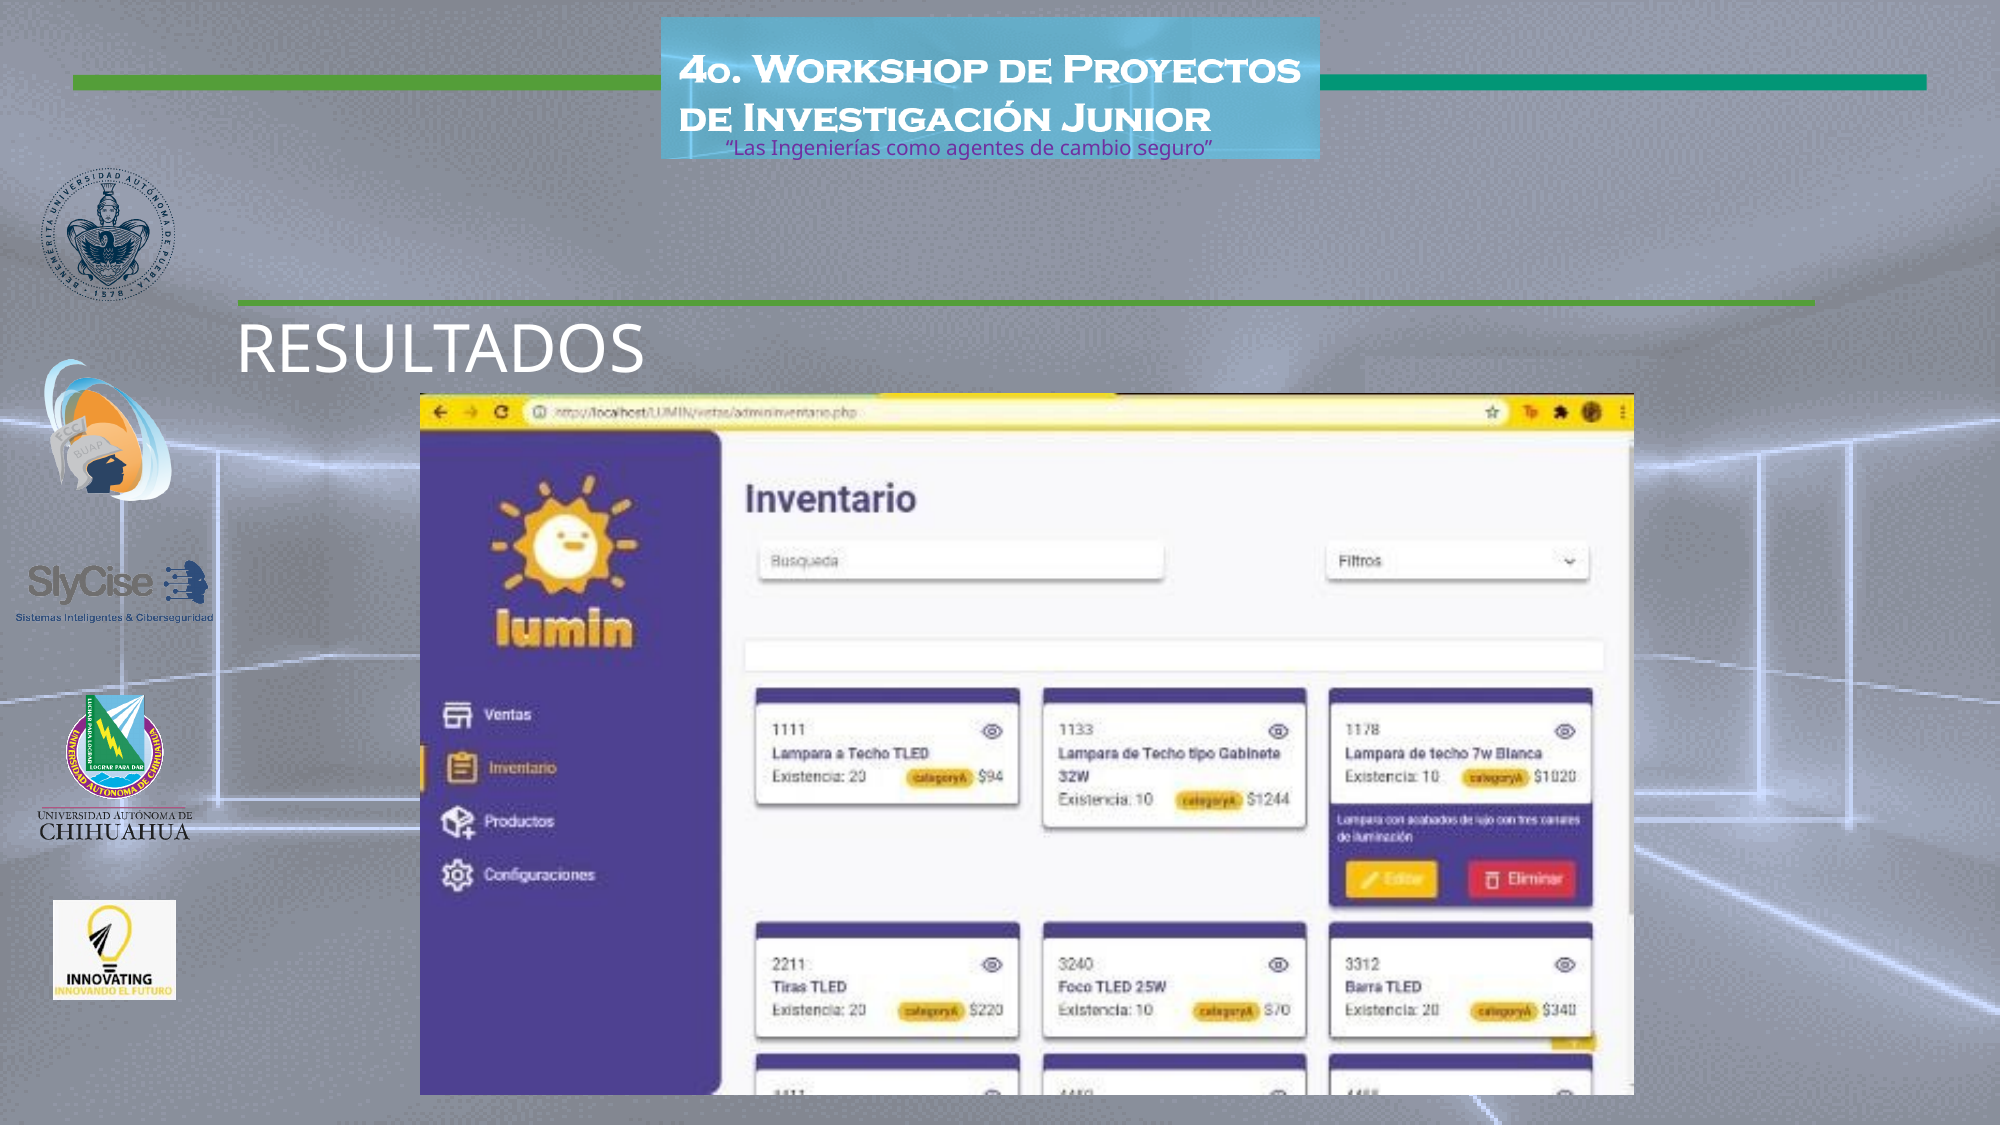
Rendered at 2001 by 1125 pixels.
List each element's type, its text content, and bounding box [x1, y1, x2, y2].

picture [44, 359, 177, 501]
picture [420, 392, 1634, 1095]
picture [41, 168, 175, 301]
picture [53, 900, 176, 1000]
picture [16, 560, 213, 623]
picture [35, 688, 194, 846]
picture [661, 17, 1320, 159]
title rESULTADOS [220, 307, 1796, 480]
